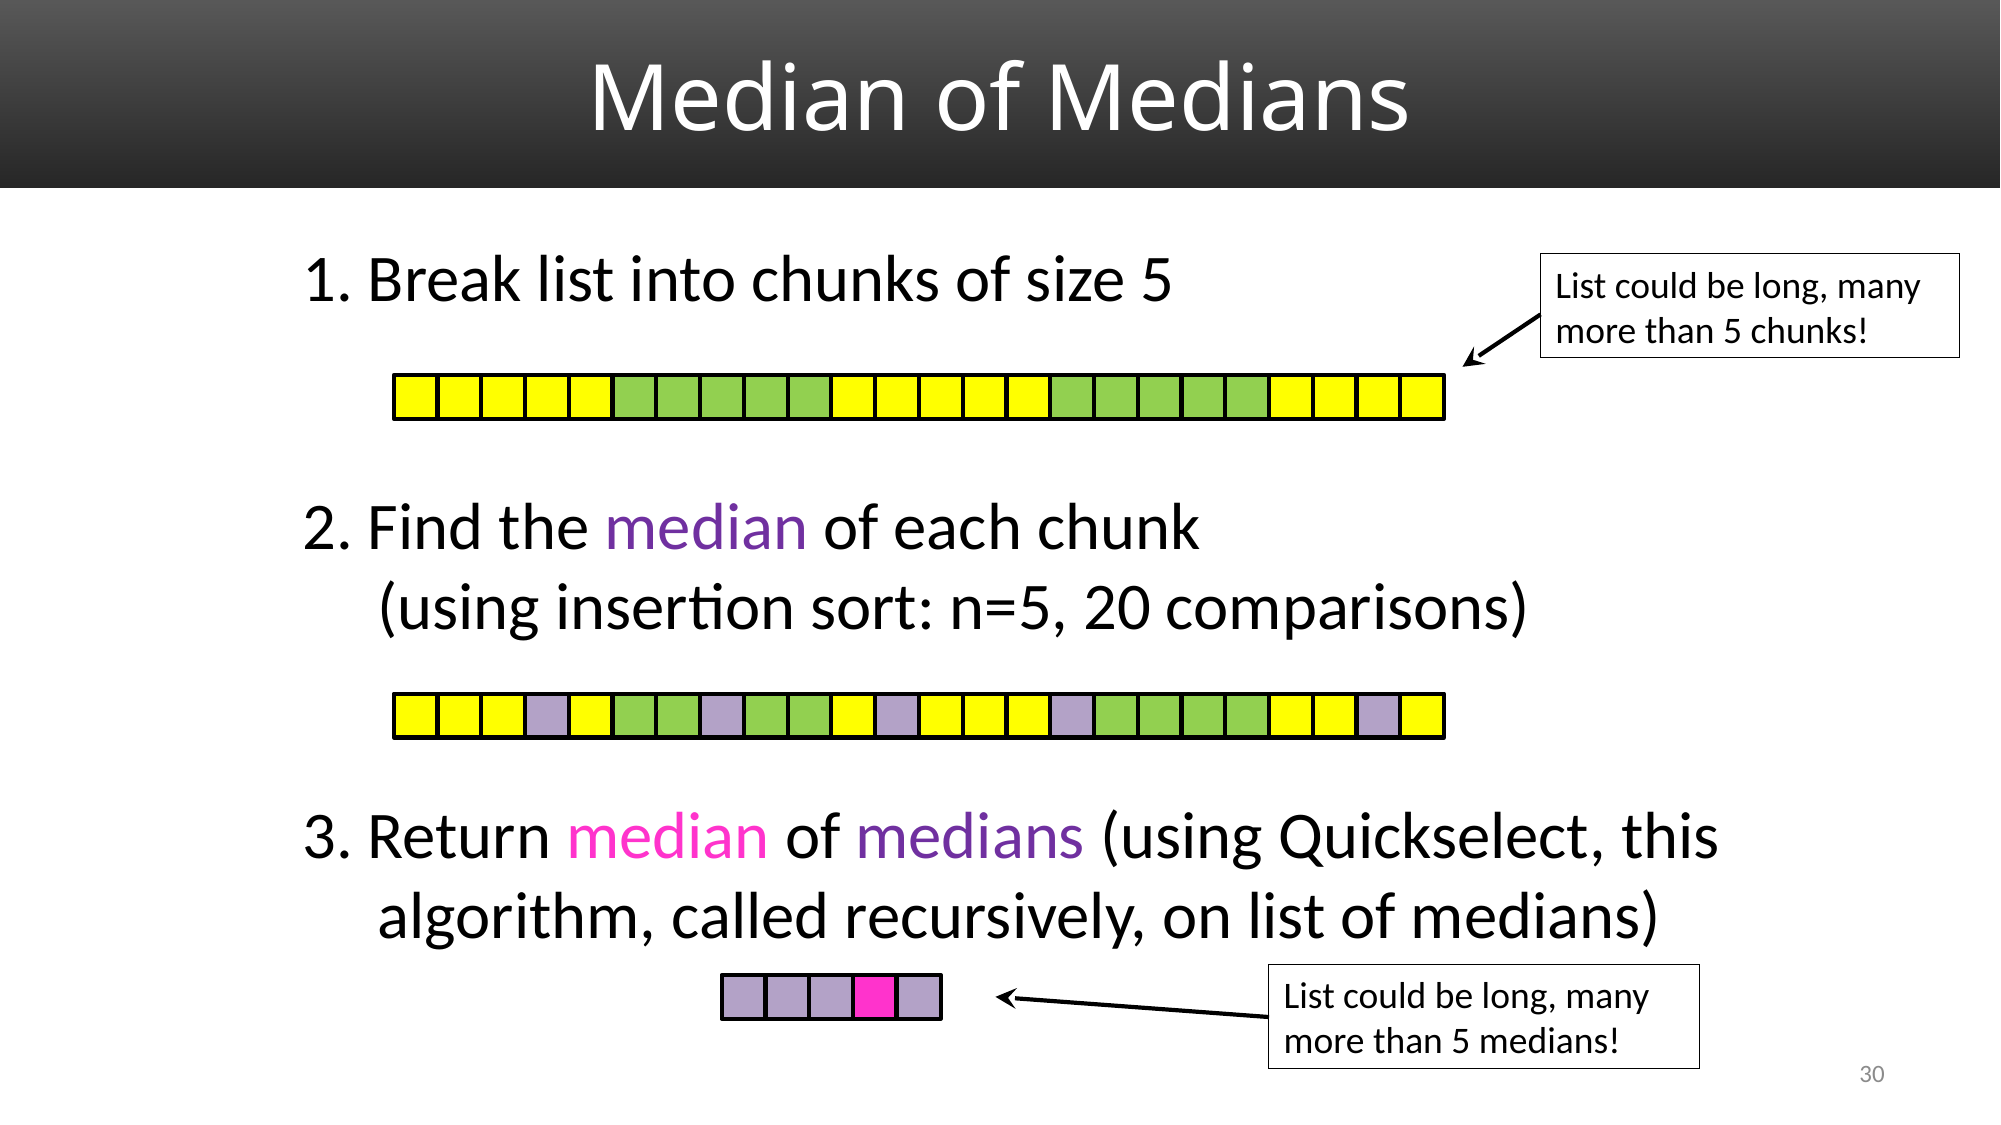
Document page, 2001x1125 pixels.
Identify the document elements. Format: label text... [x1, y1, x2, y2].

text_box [1462, 314, 1541, 368]
text_box 3. Return median of medians (using Quickselect, this algorithm, called recursively, on list of medians) [287, 783, 1750, 909]
list 1. Break list into chunks of size 5 [287, 212, 1638, 338]
text_box List could be long, many more than 5 chunks! [1540, 253, 1960, 358]
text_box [393, 693, 1445, 738]
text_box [393, 374, 1445, 419]
text_box 2. Find the median of each chunk (using insertion sort: n=5, 20 comparisons) [287, 474, 1638, 650]
title Median of Medians [99, 24, 1900, 163]
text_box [721, 974, 942, 1019]
slide_number 30 [1433, 1042, 1900, 1103]
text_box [995, 996, 1270, 1018]
text_box List could be long, many more than 5 medians! [1268, 964, 1700, 1069]
